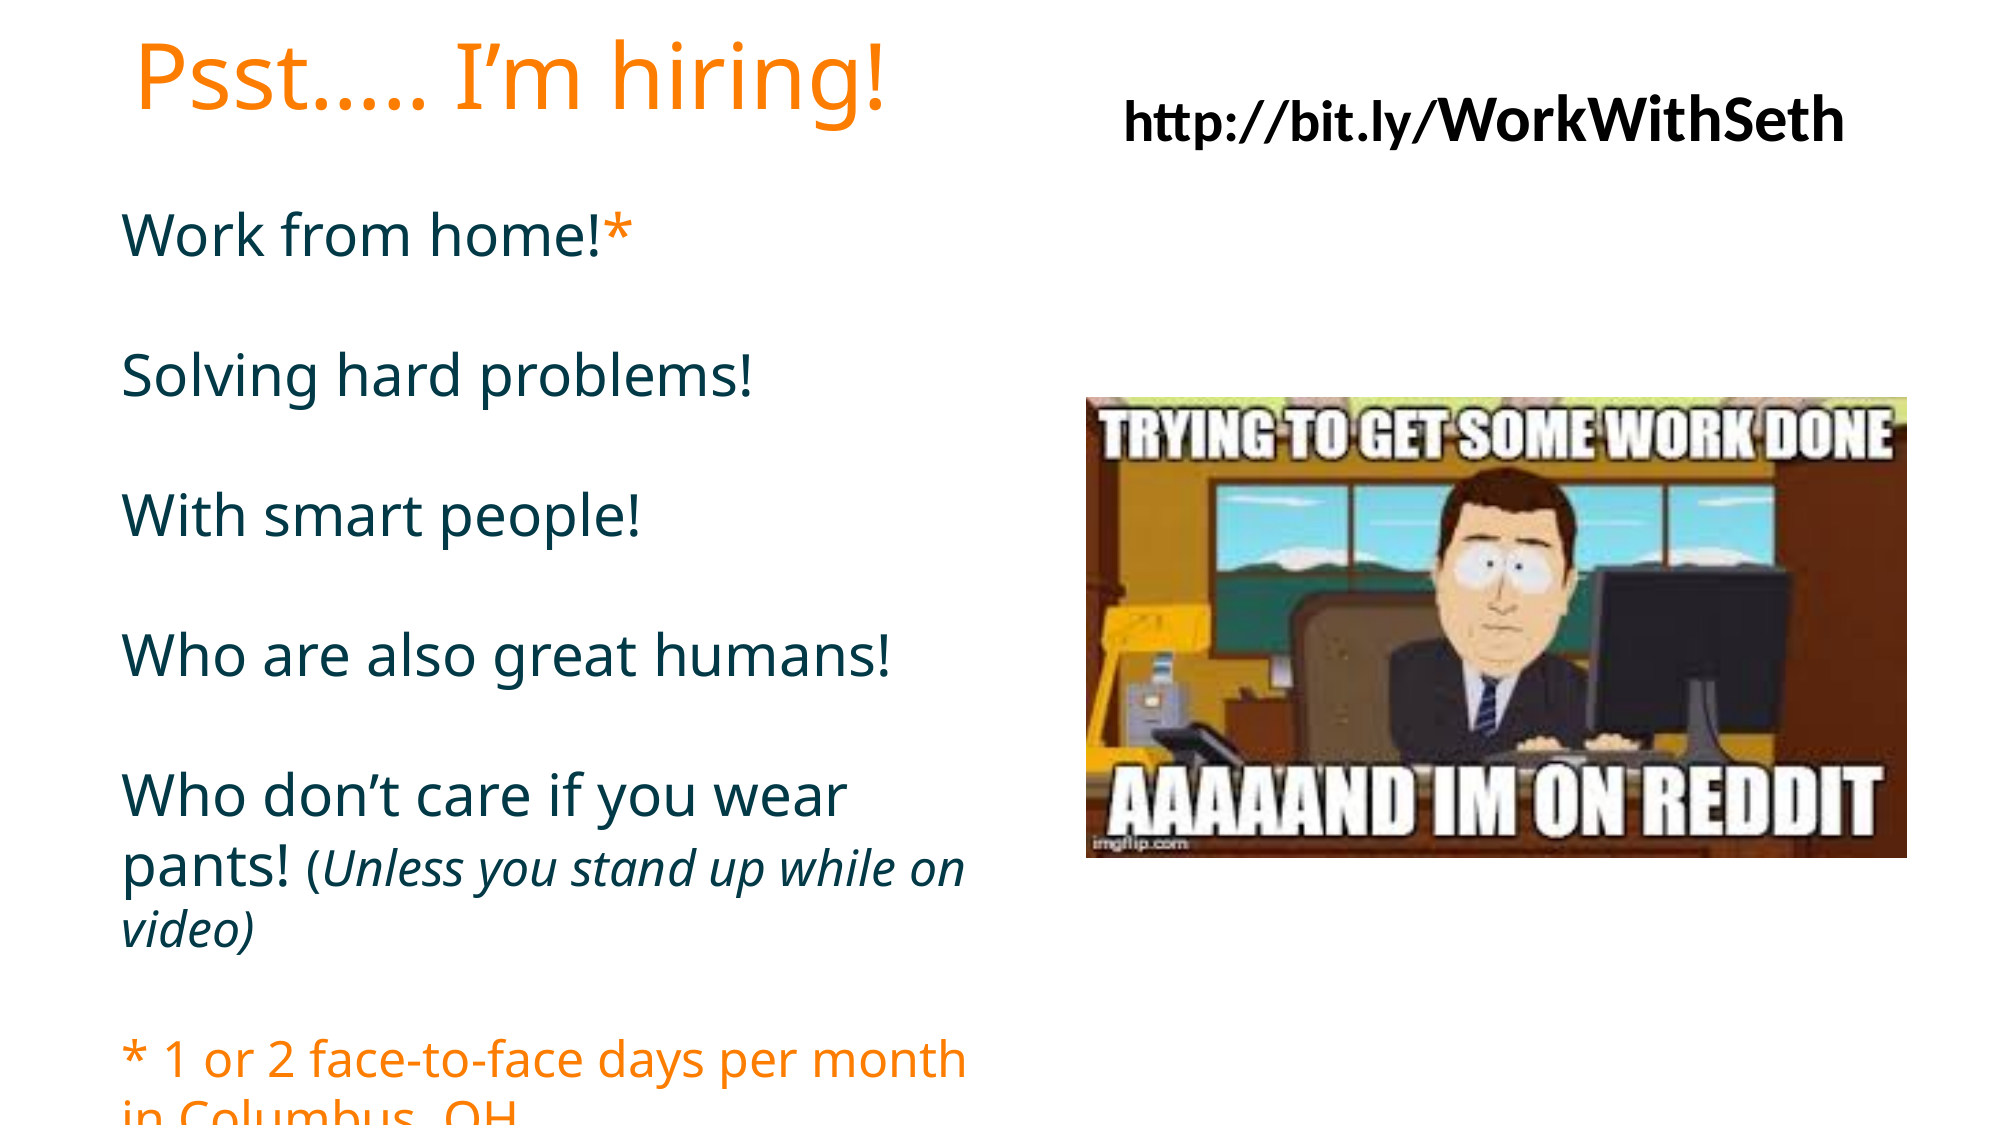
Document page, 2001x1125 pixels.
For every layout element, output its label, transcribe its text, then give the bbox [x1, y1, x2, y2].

picture [1085, 397, 1907, 858]
text_box http://bit.ly/WorkWithSeth [1032, 67, 1938, 162]
title Psst….. I’m hiring! [118, 13, 1862, 146]
text_box Work from home!* Solving hard problems! With smart people! Who are also great humans! Who don’t care if you wear pants! (Unless you stand up while on video) * 1 or 2 face-to-face days per month in Columbus, OH [107, 190, 1000, 1125]
